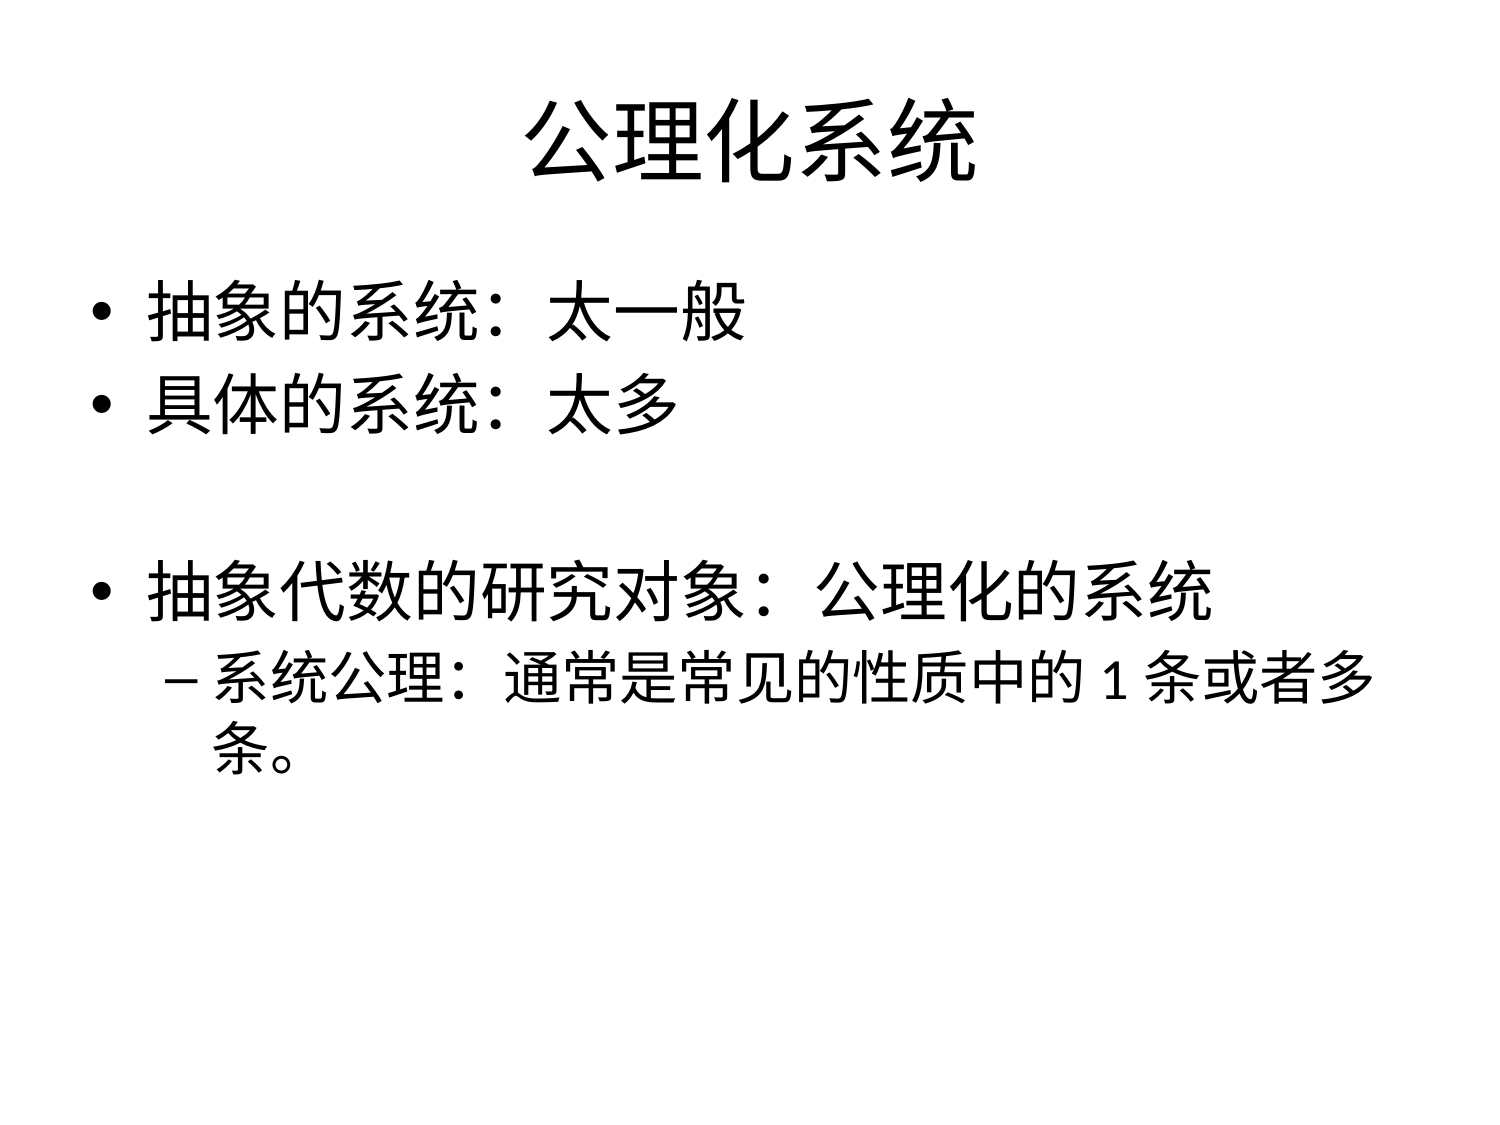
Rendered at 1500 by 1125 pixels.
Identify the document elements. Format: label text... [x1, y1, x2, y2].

list 抽象的系统：太一般 具体的系统：太多 抽象代数的研究对象：公理化的系统 系统公理：通常是常见的性质中的1条或者多条。 [75, 262, 1425, 1005]
title 公理化系统 [75, 45, 1425, 233]
